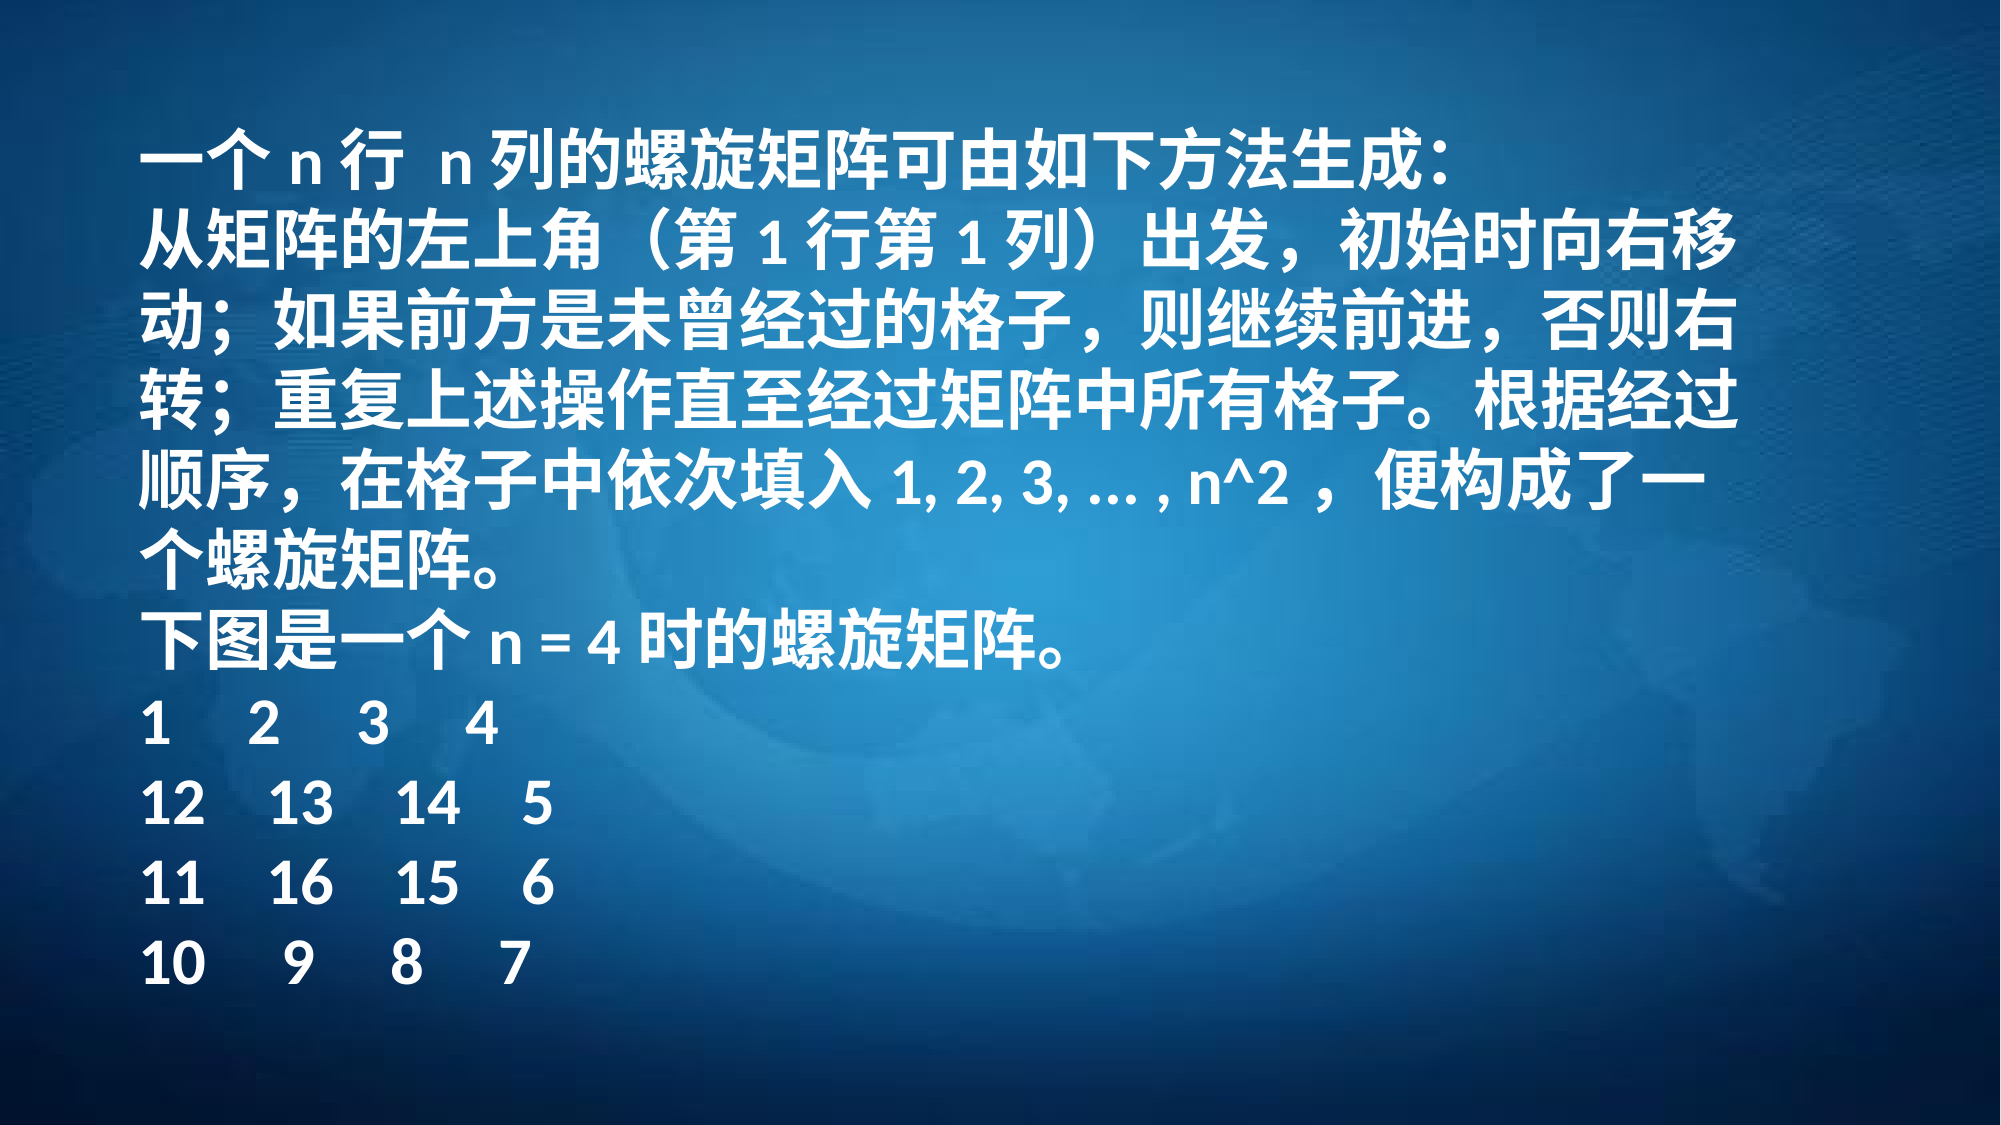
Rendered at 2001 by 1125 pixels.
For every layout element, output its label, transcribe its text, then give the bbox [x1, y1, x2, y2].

picture [0, 0, 2001, 1125]
text_box 一个n行 n列的螺旋矩阵可由如下方法生成： 从矩阵的左上角（第1行第1列）出发，初始时向右移动；如果前方是未曾经过的格子，则继续前进，否则右转；重复上述操作直至经过矩阵中所有格子。根据经过顺序，在格子中依次填入1, 2, 3, ... , n^2，便构成了一个螺旋矩阵。 下图是一个n = 4时的螺旋矩阵。 1 2 3 4 12 13 14 5 11 16 15 6 10 9 8 7 [124, 110, 1765, 1005]
